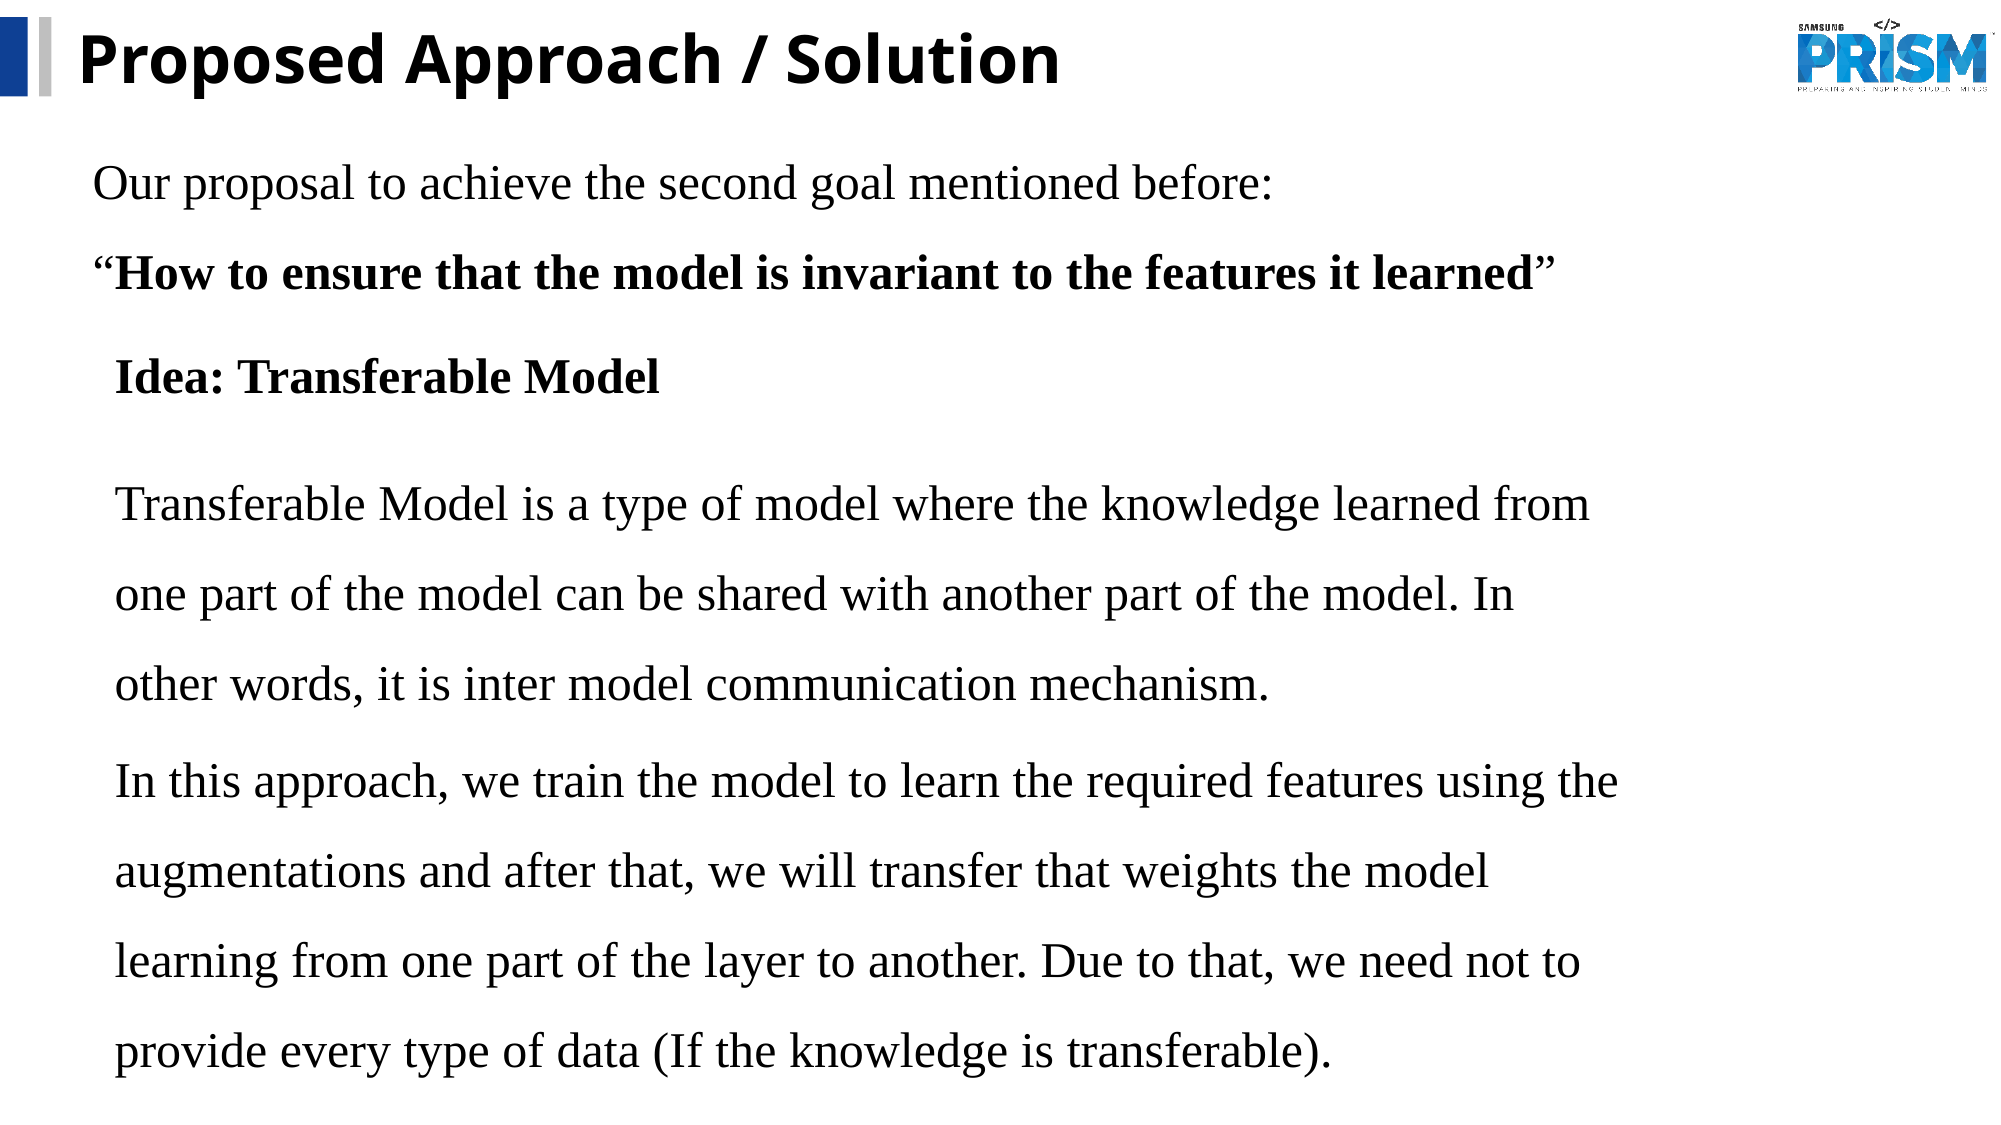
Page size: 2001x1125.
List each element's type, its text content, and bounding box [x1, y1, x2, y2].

text_box Transferable Model is a type of model where the knowledge learned from one part of the model can be shared with another part of the model. In other words, it is inter model communication mechanism. [99, 432, 1646, 709]
text_box Proposed Approach / Solution [62, 9, 1605, 105]
text_box Our proposal to achieve the second goal mentioned before: “How to ensure that the model is invariant to the features it learned” [77, 111, 1767, 307]
text_box In this approach, we train the model to learn the required features using the augmentations and after that, we will transfer that weights the model learning from one part of the layer to another. Due to that, we need not to provide every type of data (If the knowledge is transferable). [99, 709, 1646, 1085]
text_box [38, 16, 52, 97]
text_box Idea: Transferable Model [99, 336, 1789, 412]
text_box [0, 16, 29, 97]
picture [1794, 17, 2000, 96]
